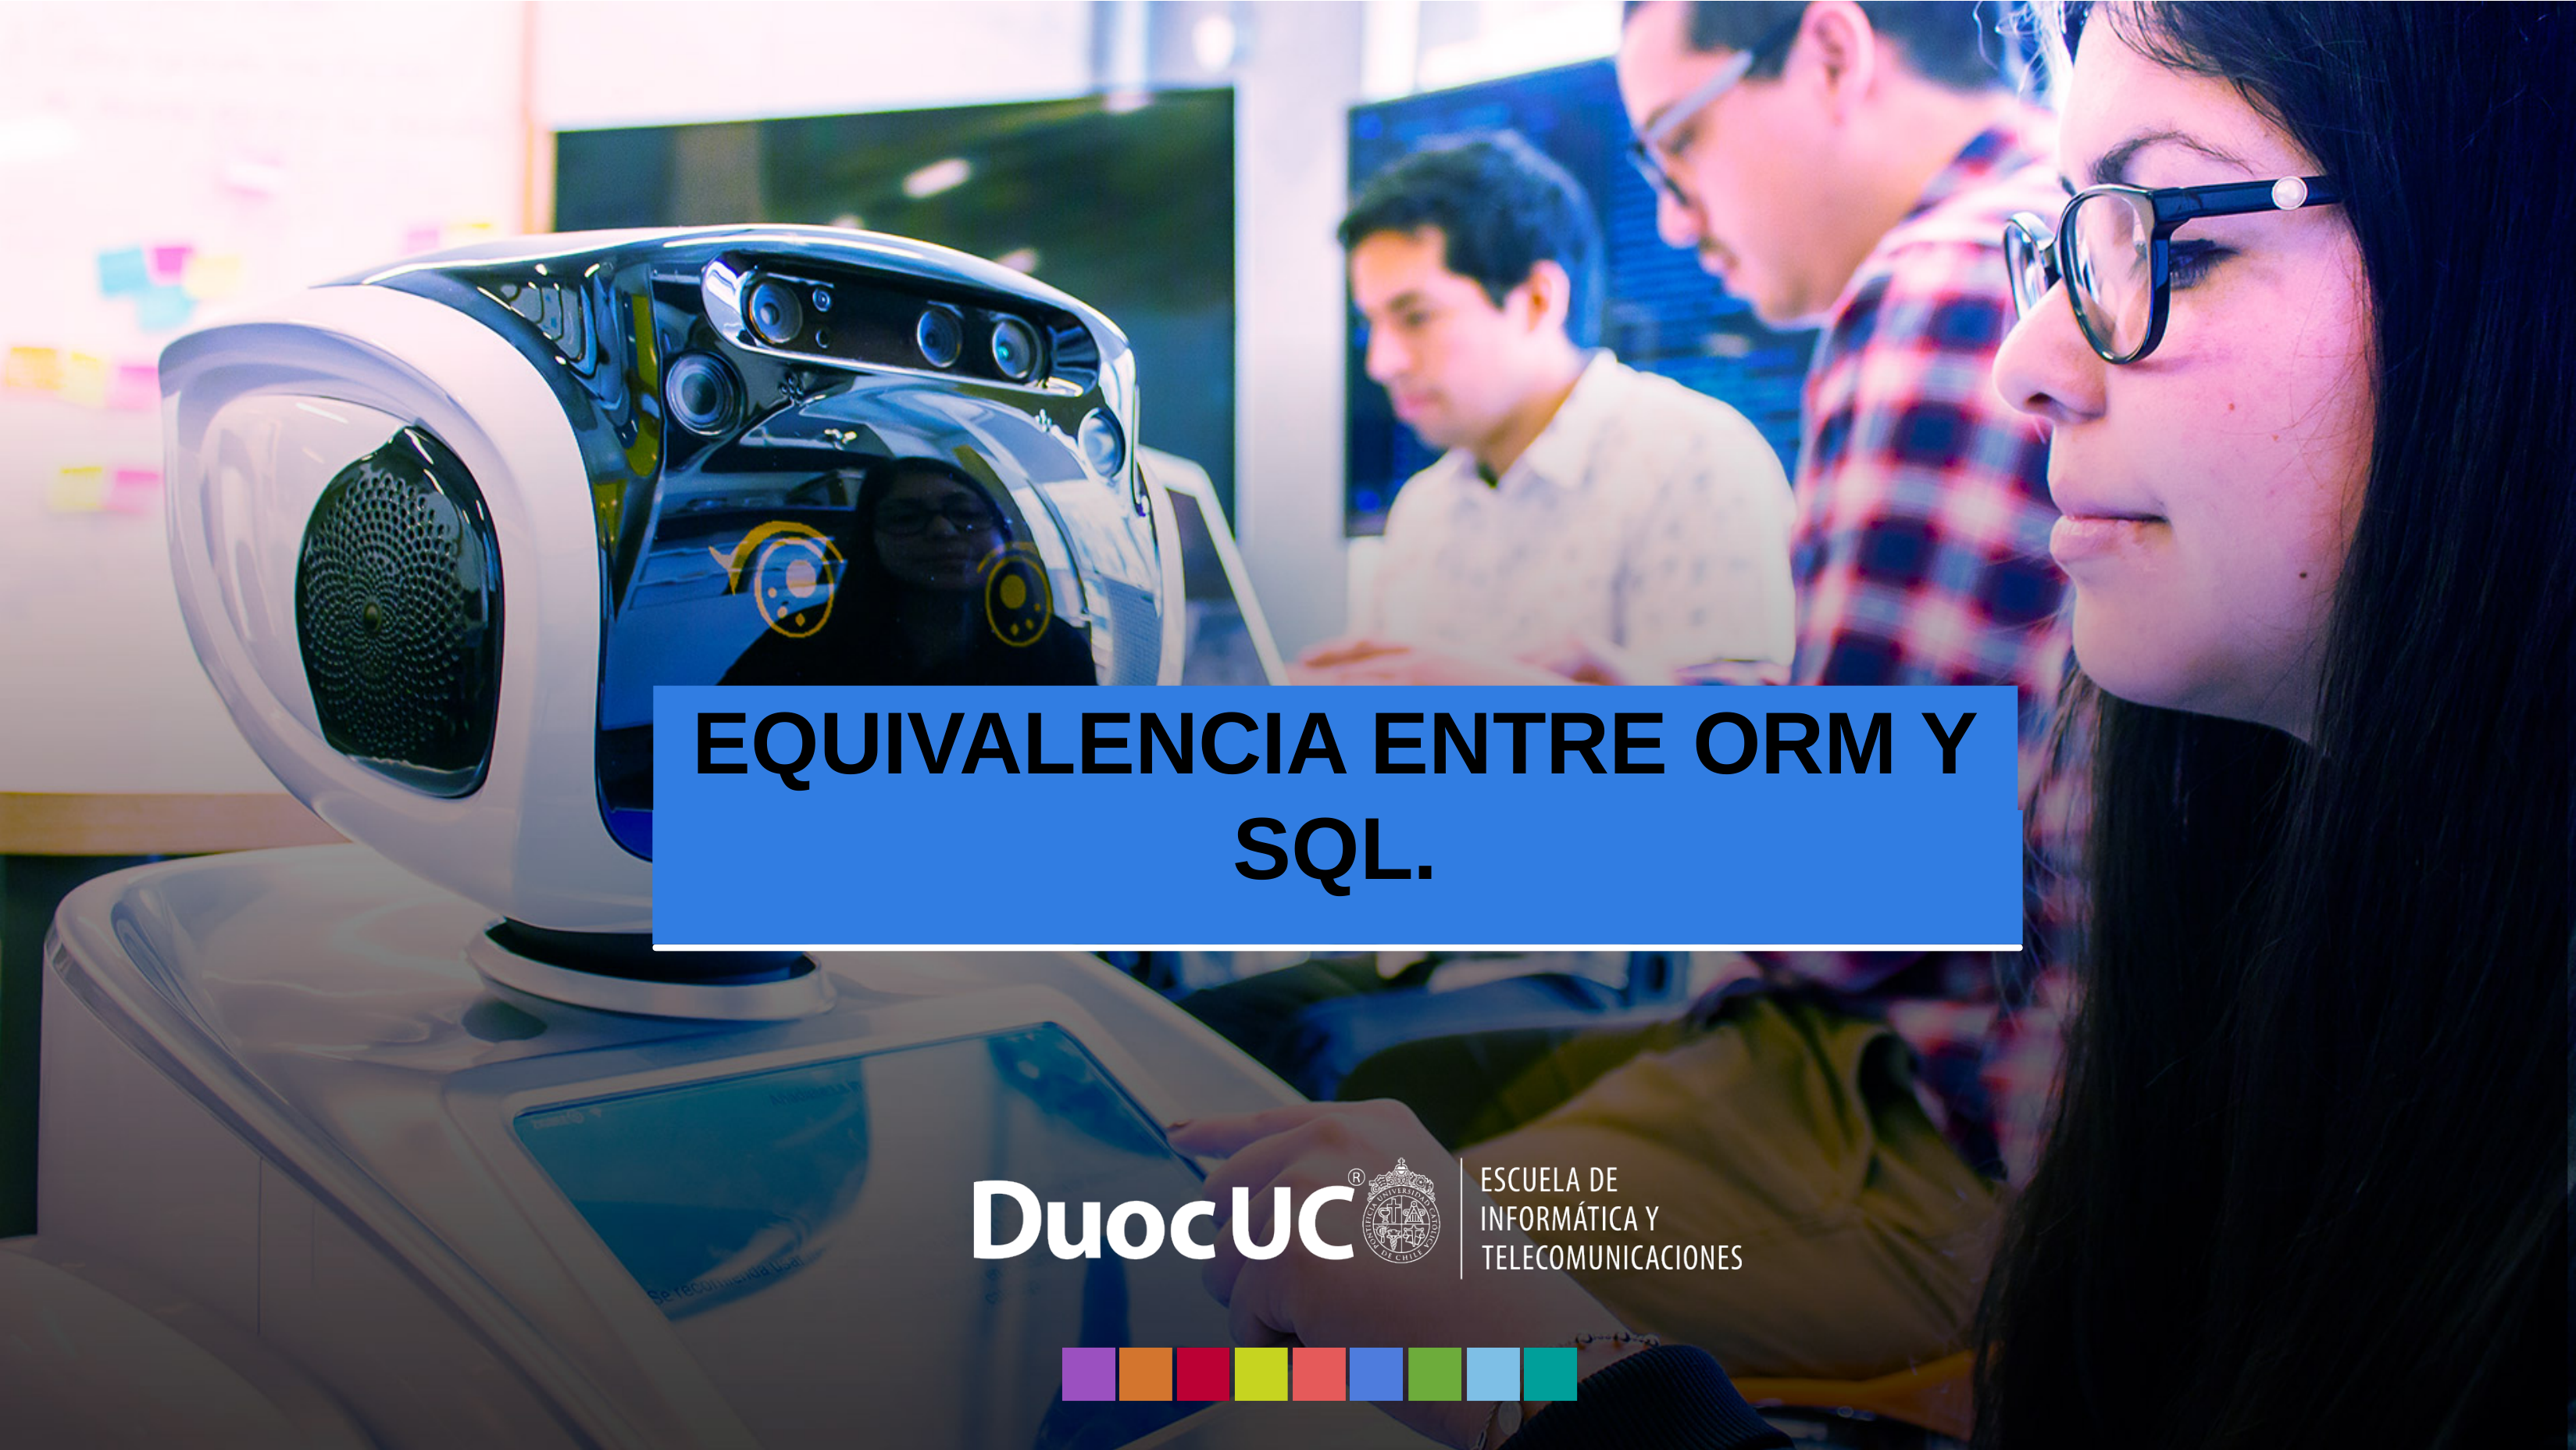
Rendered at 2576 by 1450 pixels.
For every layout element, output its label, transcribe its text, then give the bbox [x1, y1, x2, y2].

list EQUIVALENCIA ENTRE ORM Y SQL. [653, 685, 2018, 899]
picture [0, 1, 2576, 1450]
